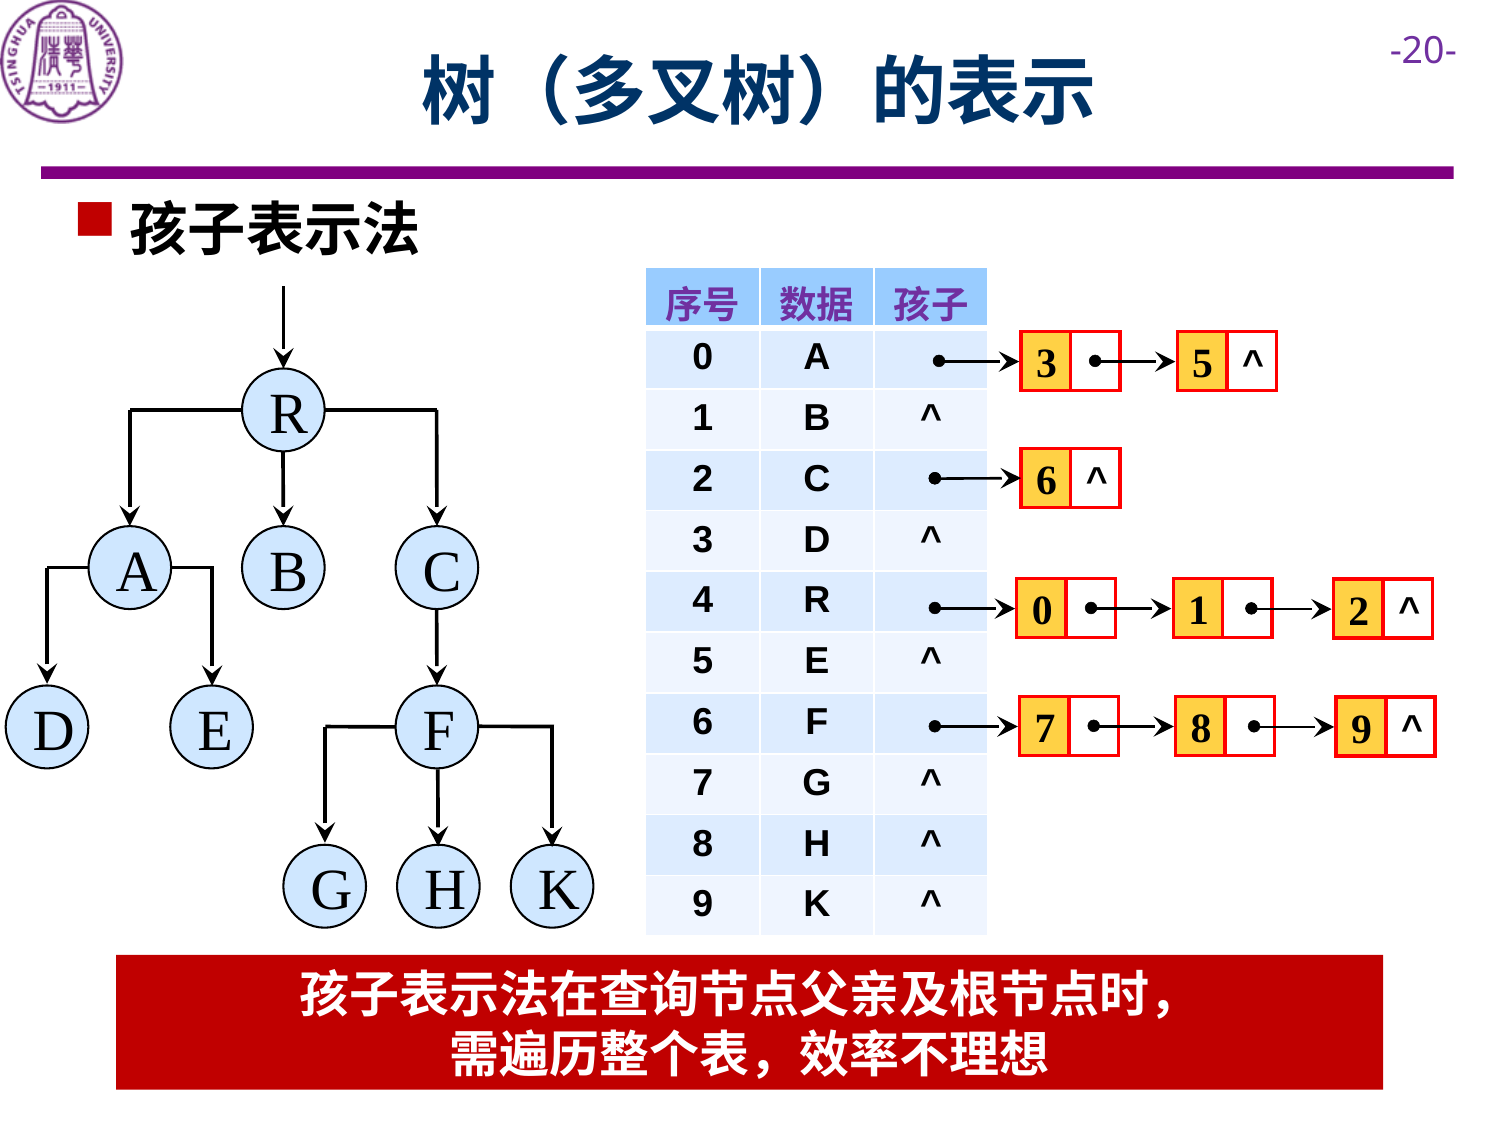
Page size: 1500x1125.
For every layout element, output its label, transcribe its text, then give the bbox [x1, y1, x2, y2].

text_box A [88, 526, 172, 610]
text_box [1087, 719, 1100, 732]
text_box [928, 720, 941, 733]
text_box ^ [1227, 331, 1277, 391]
text_box [928, 602, 941, 614]
title 树（多叉树）的表示 [135, 13, 1383, 165]
text_box 1 [1173, 578, 1222, 638]
table_cell 4 [646, 572, 759, 631]
table_cell K [761, 876, 873, 935]
table_cell A [761, 331, 873, 388]
text_box [1225, 696, 1275, 756]
text_box 0 [1016, 578, 1066, 638]
table_cell 0 [646, 331, 759, 388]
table_cell 1 [646, 390, 759, 449]
text_box 孩子表示法在查询节点父亲及根节点时， 需遍历整个表，效率不理想 [116, 954, 1384, 1090]
table_cell D [761, 511, 873, 570]
table_cell ^ [875, 876, 987, 935]
text_box 7 [1019, 696, 1069, 756]
table_header 序号 [646, 268, 759, 325]
table_cell [875, 694, 987, 753]
text_box 9 [1336, 696, 1385, 756]
text_box C [395, 526, 479, 609]
text_box 3 [1021, 331, 1070, 391]
text_box [1245, 602, 1258, 615]
table_cell F [761, 694, 873, 753]
text_box 孩子表示法 [58, 184, 573, 270]
table_header 数据 [761, 268, 873, 325]
table_cell 2 [646, 451, 759, 510]
table_cell C [761, 451, 873, 510]
text_box [933, 354, 945, 367]
table_cell [875, 451, 987, 510]
table_cell 8 [646, 815, 759, 875]
text_box [1066, 578, 1116, 638]
table_cell ^ [875, 511, 987, 570]
text_box E [170, 685, 253, 769]
text_box [1085, 602, 1097, 614]
text_box ^ [1385, 696, 1436, 756]
table_cell ^ [875, 755, 987, 814]
text_box 2 [1333, 579, 1383, 639]
table_cell H [761, 815, 873, 875]
text_box [1248, 720, 1260, 733]
text_box ^ [1383, 579, 1433, 639]
text_box F [395, 685, 479, 769]
text_box 5 [1177, 331, 1227, 391]
text_box 6 [1021, 448, 1070, 508]
table_cell [875, 331, 987, 388]
table_cell 9 [646, 876, 759, 935]
table_cell ^ [875, 390, 987, 449]
table_cell 6 [646, 694, 759, 753]
text_box [928, 472, 941, 485]
text_box [1222, 578, 1272, 638]
table_cell [875, 572, 987, 631]
text_box [1089, 354, 1101, 367]
text_box K [510, 845, 594, 928]
table_cell 5 [646, 633, 759, 692]
table_header 孩子 [875, 268, 987, 325]
table_cell R [761, 572, 873, 631]
text_box H [397, 844, 480, 928]
text_box D [5, 685, 89, 769]
table_cell ^ [875, 633, 987, 692]
text_box [1070, 331, 1120, 391]
table_cell 3 [646, 511, 759, 570]
text_box R [242, 368, 325, 452]
table_cell B [761, 390, 873, 449]
text_box 1 [942, 480, 987, 484]
text_box B [242, 526, 325, 610]
table_cell E [761, 633, 873, 692]
table_cell G [761, 755, 873, 814]
text_box [1069, 696, 1119, 756]
text_box 8 [1175, 696, 1225, 756]
table_cell 7 [646, 755, 759, 814]
text_box G [283, 844, 367, 928]
text_box ^ [1070, 448, 1120, 508]
picture [0, 0, 124, 124]
table_cell ^ [875, 815, 987, 875]
